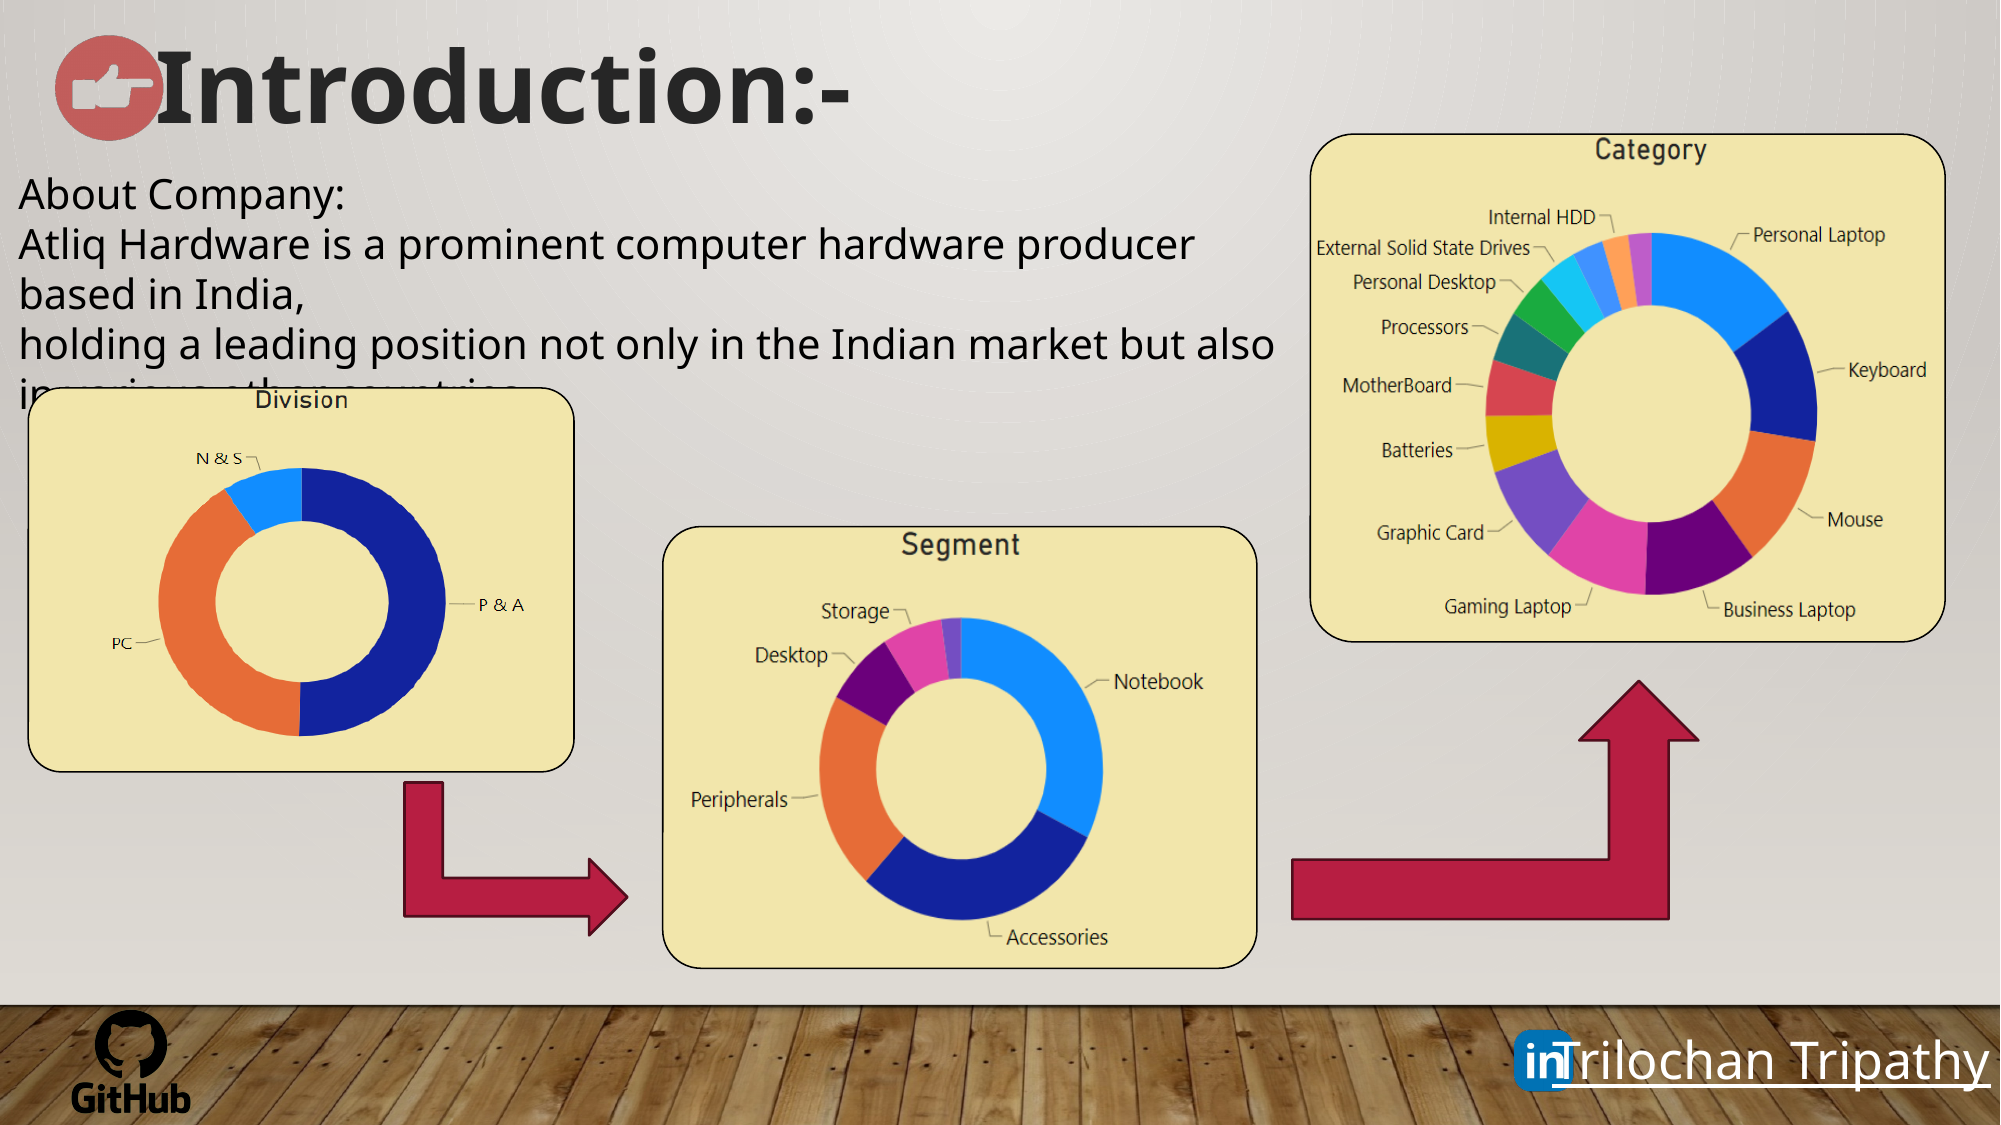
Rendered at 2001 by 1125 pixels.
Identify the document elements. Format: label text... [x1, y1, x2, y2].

text_box Introduction:- [140, 16, 868, 152]
picture [28, 387, 575, 773]
picture [41, 21, 183, 159]
picture [662, 526, 1258, 969]
picture [1310, 133, 1946, 643]
text_box [1291, 679, 1700, 921]
text_box [403, 781, 629, 937]
text_box About Company: Atliq Hardware is a prominent computer hardware producer based in India, holding a leading position not only in the Indian market but also in various other countries. [3, 160, 1307, 426]
text_box Trilochan Tripathy [1537, 1020, 2000, 1106]
picture [0, 1005, 2000, 1125]
